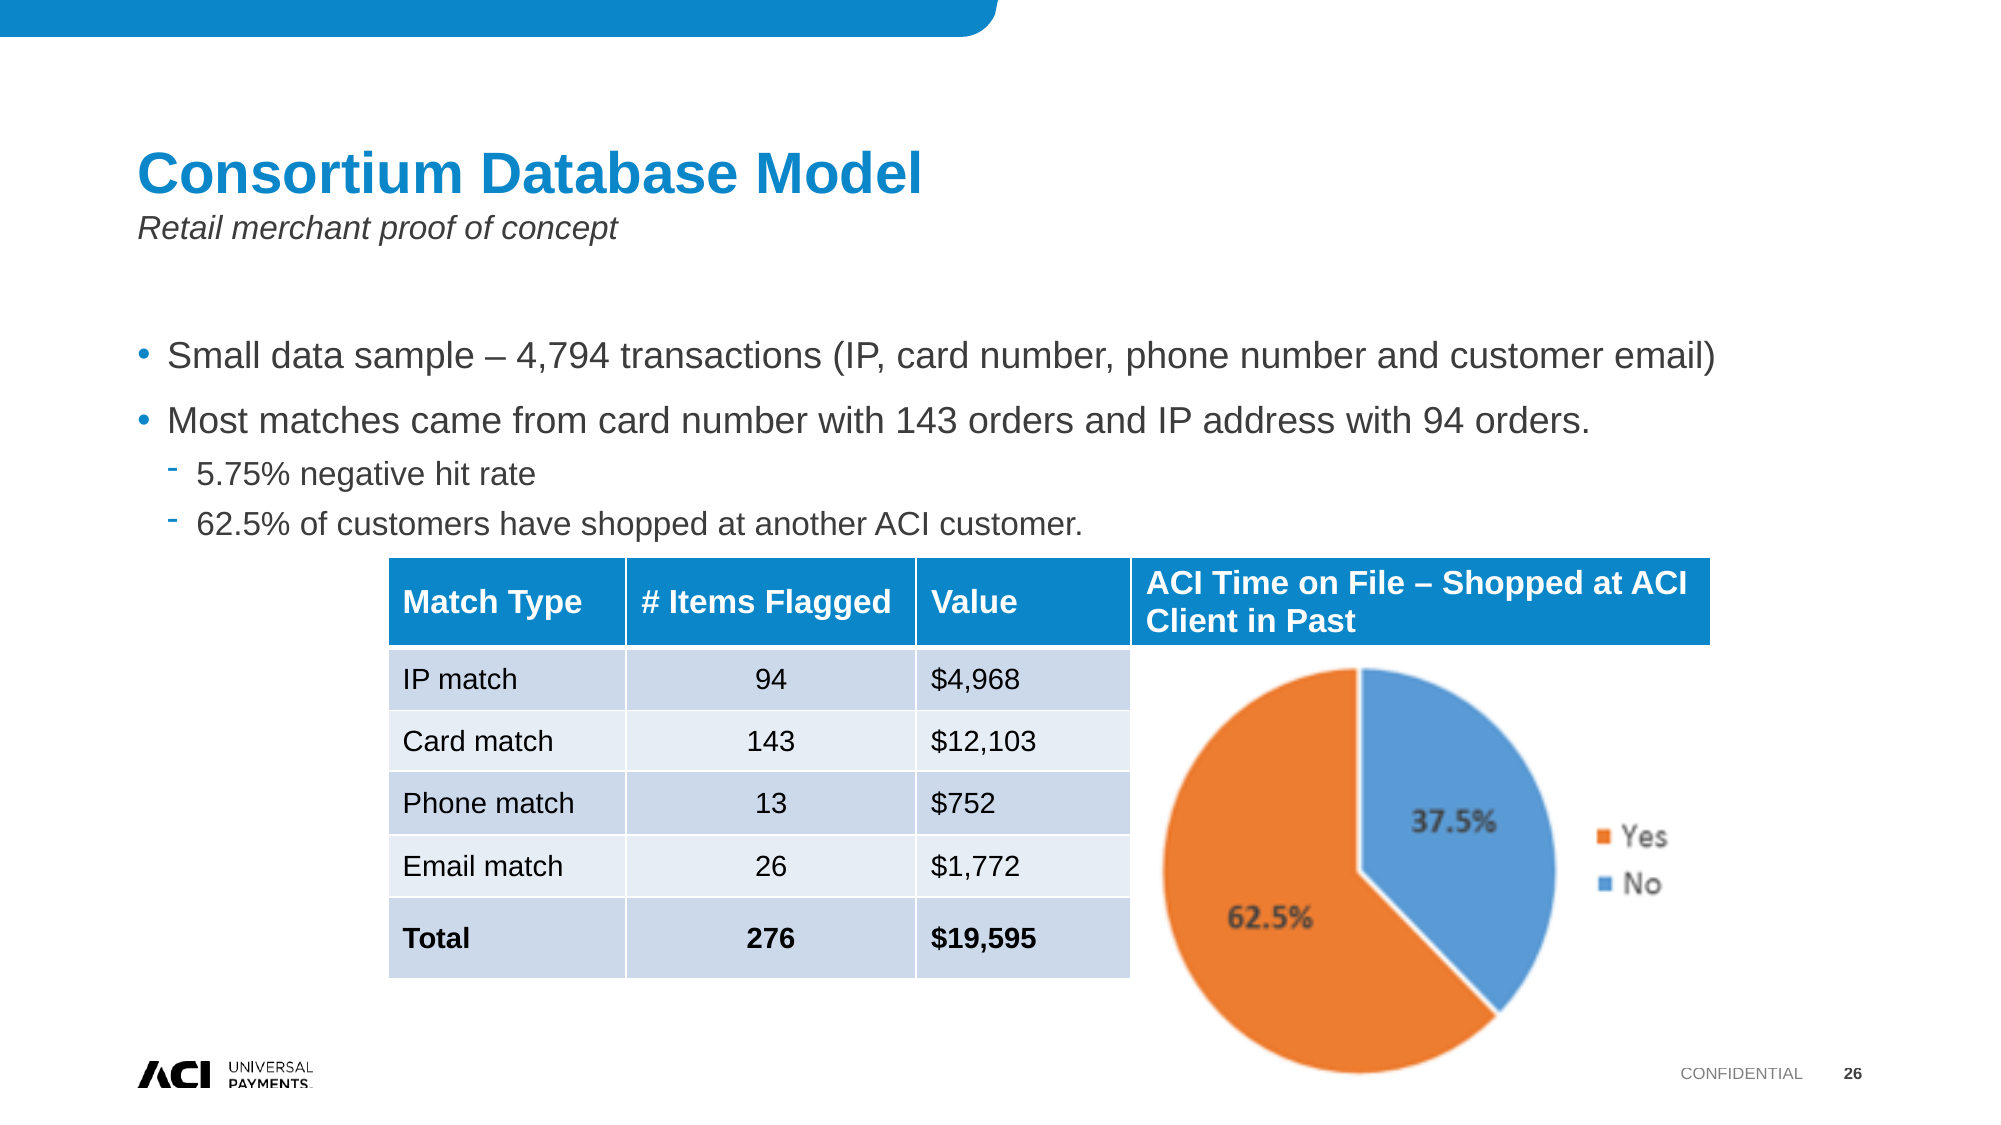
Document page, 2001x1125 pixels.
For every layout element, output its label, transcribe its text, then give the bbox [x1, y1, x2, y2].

table_cell 143 [627, 711, 915, 770]
table_cell Email match [389, 836, 625, 896]
title Consortium Database Model [137, 118, 1863, 207]
table_header # Items Flagged [627, 558, 915, 645]
table_cell 276 [627, 898, 915, 978]
table_cell Total [389, 898, 625, 978]
table_cell Phone match [389, 772, 625, 834]
footer Confidential [716, 1058, 1804, 1088]
slide_number 26 [1804, 1058, 1863, 1088]
table_cell $12,103 [917, 711, 1130, 770]
table_cell 94 [627, 650, 915, 710]
table_cell IP match [389, 650, 625, 710]
list Small data sample – 4,794 transactions (IP, card number, phone number and customer email) Most matches came from card number with 143 orders and IP address with 94 orders. 5.75% negative hit rate 62.5% of customers have shopped at another ACI customer. [137, 330, 1863, 956]
table_header Match Type [389, 558, 625, 645]
list Retail merchant proof of concept [137, 207, 1863, 266]
table_cell $752 [917, 772, 1130, 834]
picture [1595, 822, 1674, 853]
table_header ACI Time on File – Shopped at ACI Client in Past [1132, 558, 1710, 645]
table_cell $1,772 [917, 836, 1130, 896]
table_cell [1132, 650, 1710, 978]
table_cell $4,968 [917, 650, 1130, 710]
table_cell 13 [627, 772, 915, 834]
picture [1594, 868, 1667, 900]
table_cell Card match [389, 711, 625, 770]
picture [1145, 658, 1566, 1079]
table_cell $19,595 [917, 898, 1130, 978]
table_header Value [917, 558, 1130, 645]
table_cell 26 [627, 836, 915, 896]
